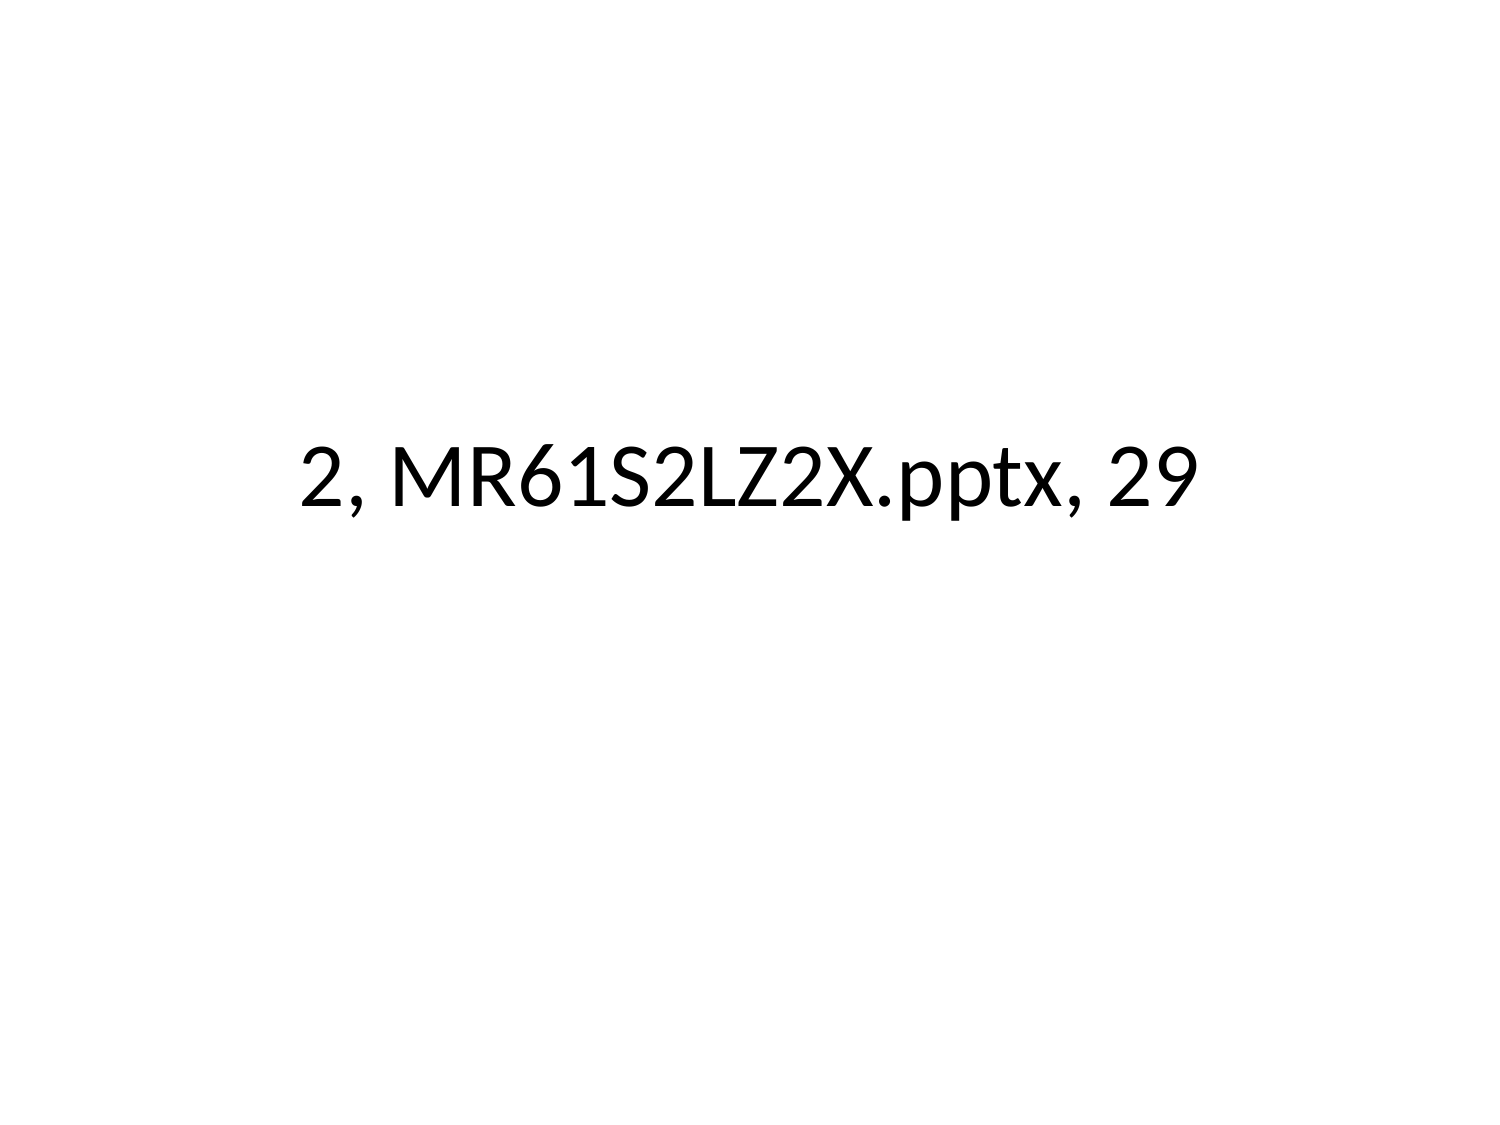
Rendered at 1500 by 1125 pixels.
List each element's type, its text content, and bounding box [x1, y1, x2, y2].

title 2, MR61S2LZ2X.pptx, 29 [112, 349, 1388, 591]
